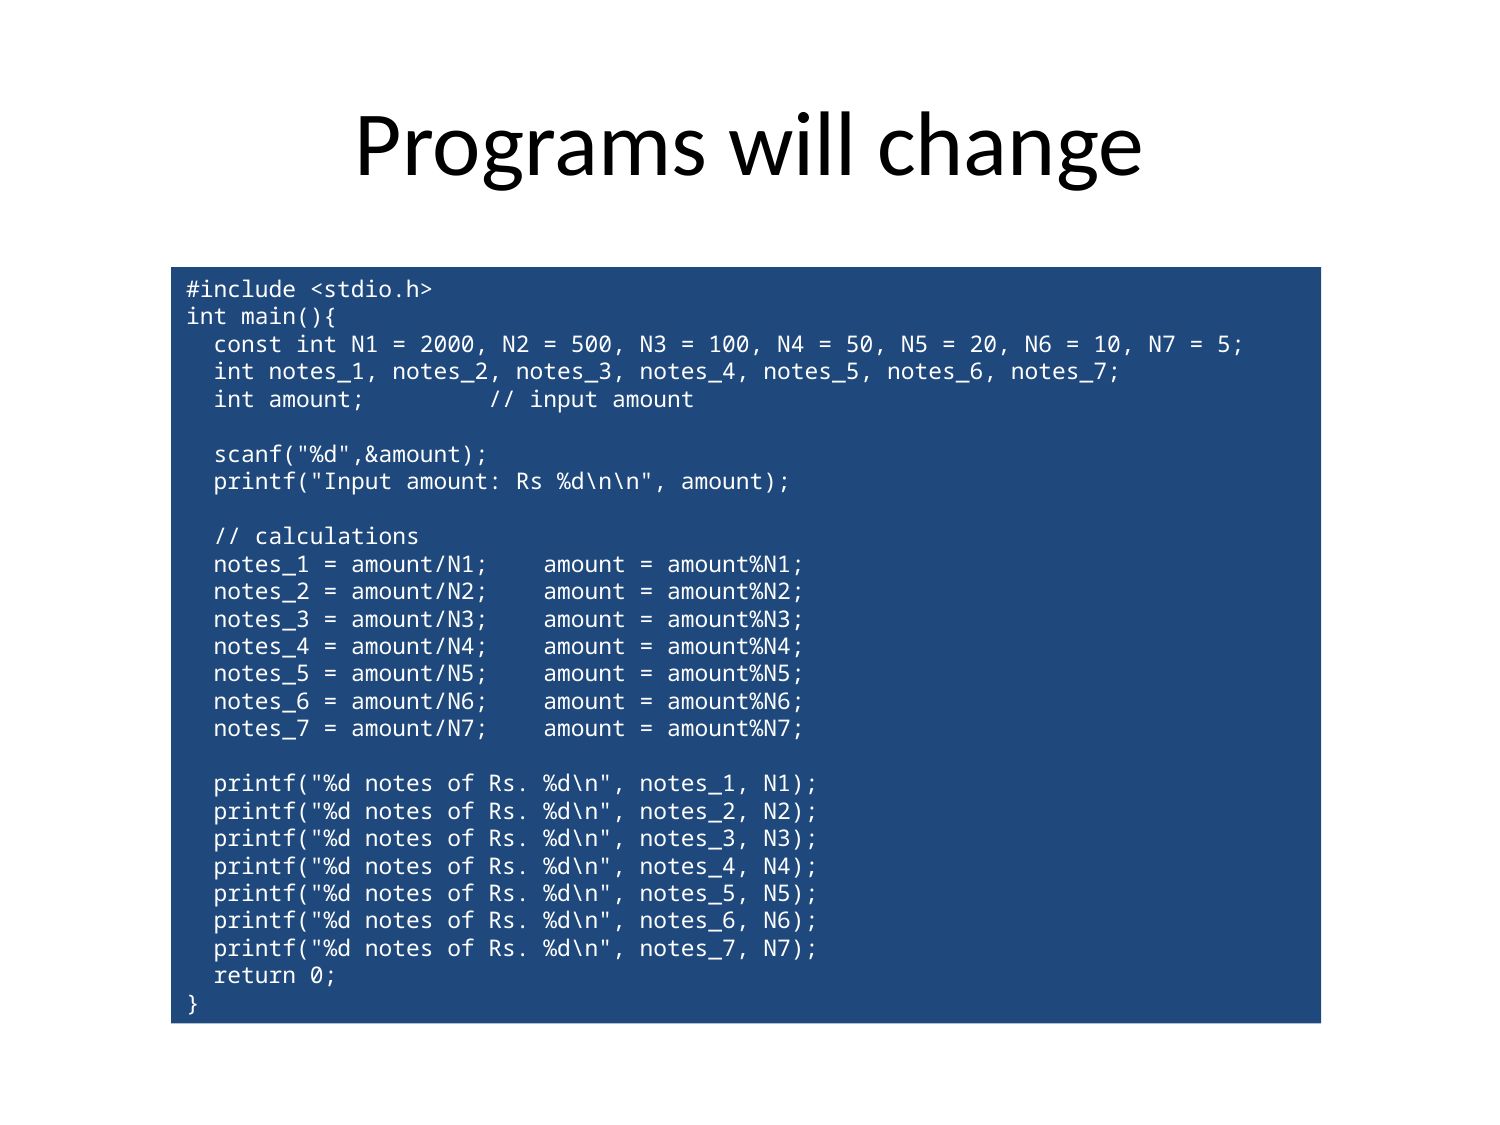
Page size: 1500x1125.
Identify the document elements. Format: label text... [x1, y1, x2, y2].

title Programs will change [75, 45, 1425, 233]
text_box #include <stdio.h> int main(){ const int N1 = 2000, N2 = 500, N3 = 100, N4 = 50, N5 = 20, N6 = 10, N7 = 5; int notes_1, notes_2, notes_3, notes_4, notes_5, notes_6, notes_7; int amount; // input amount scanf("%d",&amount); printf("Input amount: Rs %d\n\n", amount); // calculations notes_1 = amount/N1; amount = amount%N1; notes_2 = amount/N2; amount = amount%N2; notes_3 = amount/N3; amount = amount%N3; notes_4 = amount/N4; amount = amount%N4; notes_5 = amount/N5; amount = amount%N5; notes_6 = amount/N6; amount = amount%N6; notes_7 = amount/N7; amount = amount%N7; printf("%d notes of Rs. %d\n", notes_1, N1); printf("%d notes of Rs. %d\n", notes_2, N2); printf("%d notes of Rs. %d\n", notes_3, N3); printf("%d notes of Rs. %d\n", notes_4, N4); printf("%d notes of Rs. %d\n", notes_5, N5); printf("%d notes of Rs. %d\n", notes_6, N6); printf("%d notes of Rs. %d\n", notes_7, N7); return 0; } [171, 267, 1322, 1024]
